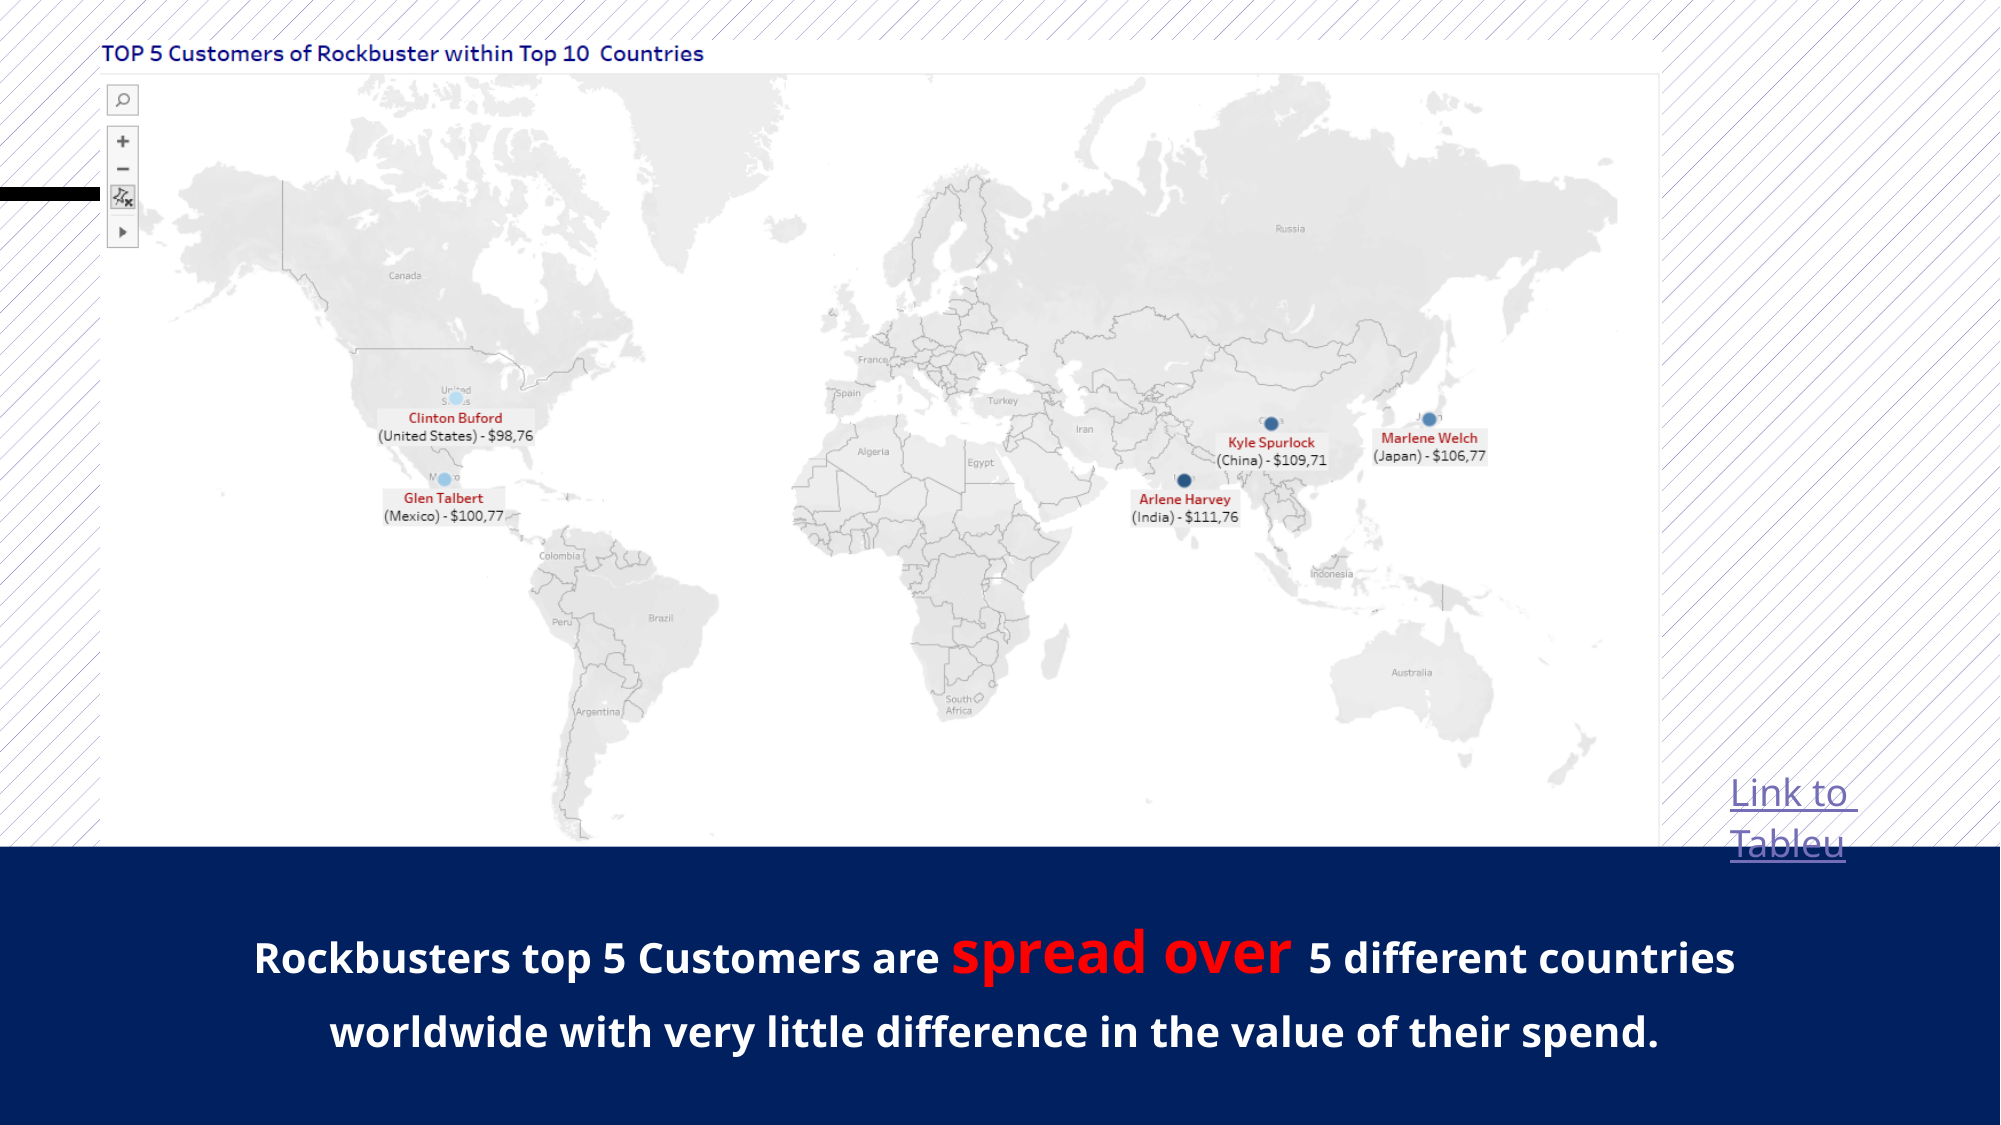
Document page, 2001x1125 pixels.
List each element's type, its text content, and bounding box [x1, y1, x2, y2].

text_box Link to Tableu [1714, 761, 1979, 879]
picture [100, 40, 1662, 897]
text_box Rockbusters top 5 Customers are spread over 5 different countries worldwide with very little difference in the value of their spend. [0, 846, 2000, 1125]
